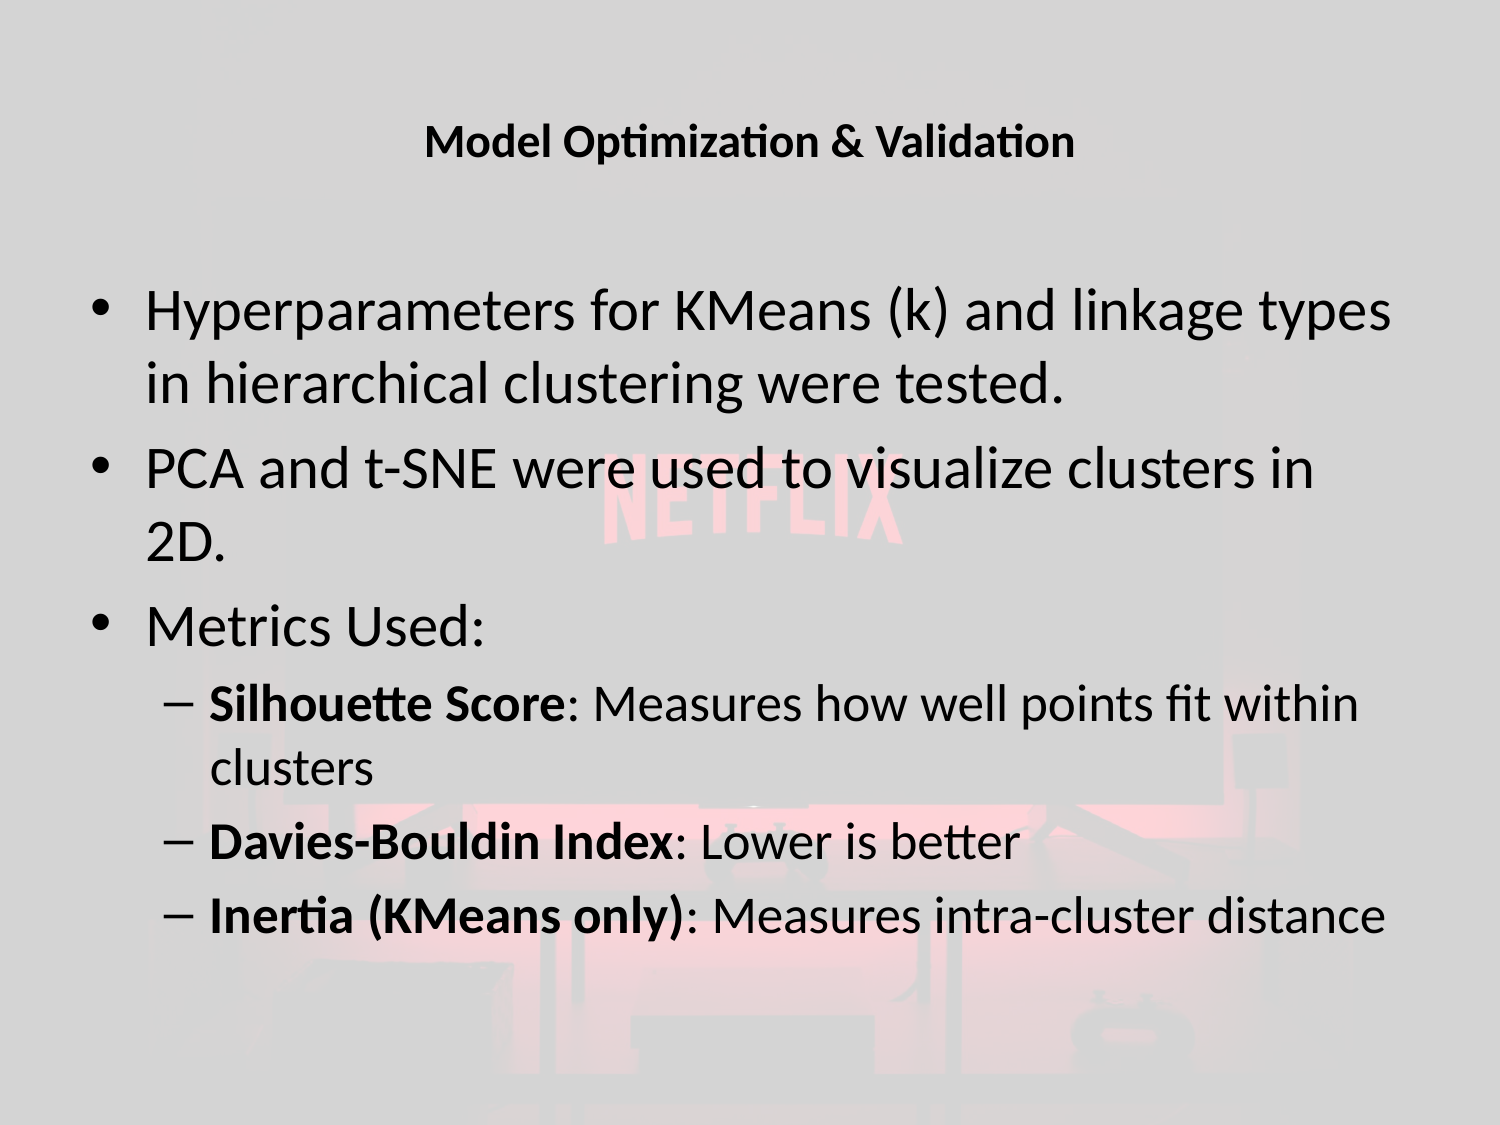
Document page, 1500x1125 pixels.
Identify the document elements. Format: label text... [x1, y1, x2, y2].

list Hyperparameters for KMeans (k) and linkage types in hierarchical clustering were tested. PCA and t-SNE were used to visualize clusters in 2D. Metrics Used: Silhouette Score: Measures how well points fit within clusters Davies-Bouldin Index: Lower is better Inertia (KMeans only): Measures intra-cluster distance [75, 262, 1425, 1005]
title Model Optimization & Validation [75, 45, 1425, 233]
